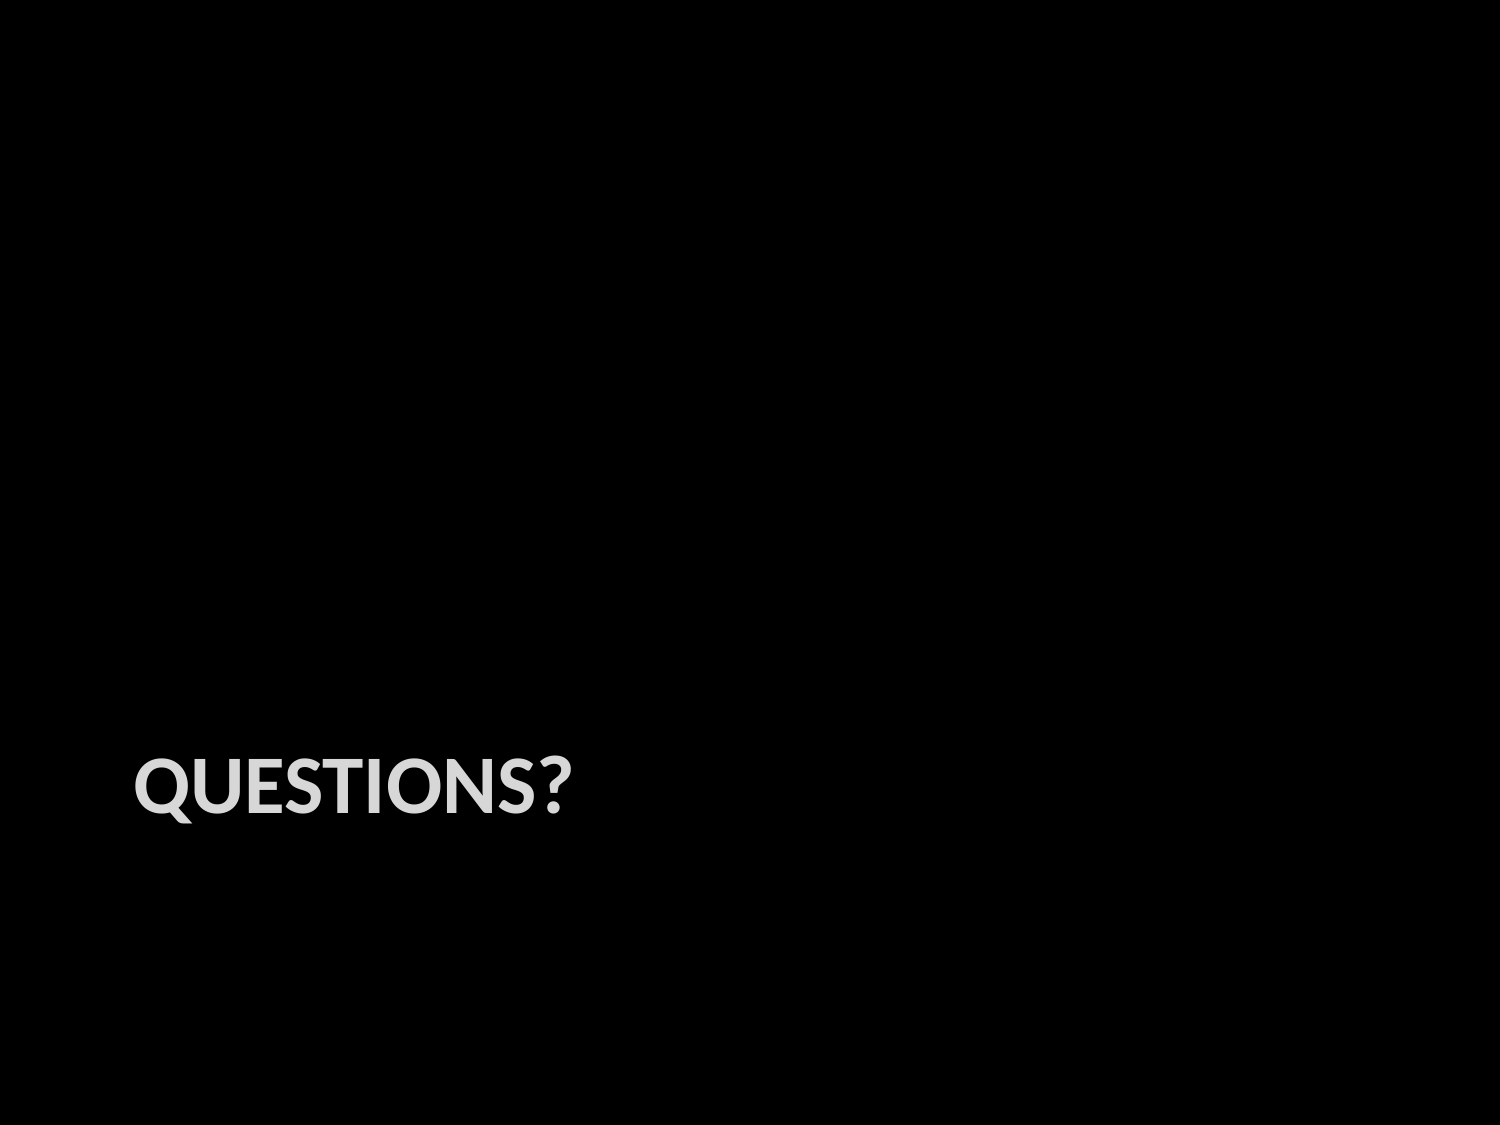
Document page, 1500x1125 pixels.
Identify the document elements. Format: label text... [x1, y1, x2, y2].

title Questions? [118, 722, 1394, 947]
